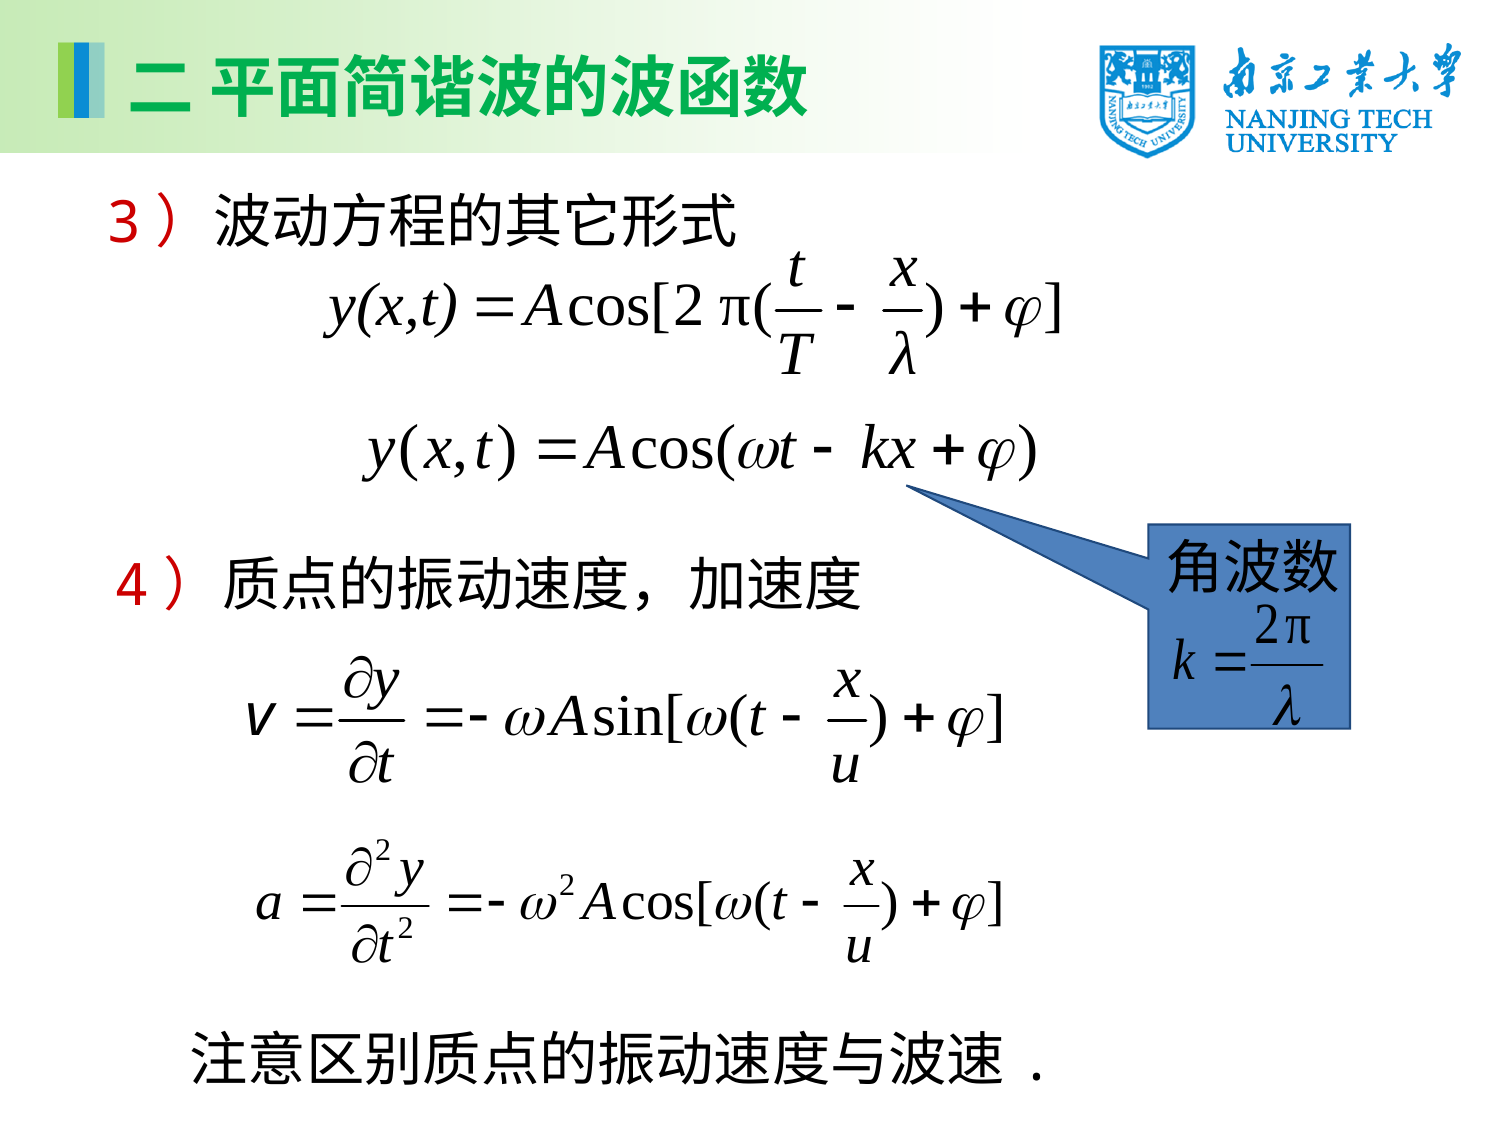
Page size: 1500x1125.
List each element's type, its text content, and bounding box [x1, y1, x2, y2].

text_box 注意区别质点的振动速度与波速. [174, 1014, 1175, 1100]
picture [0, 0, 1500, 1125]
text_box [233, 639, 1019, 798]
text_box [245, 825, 1016, 978]
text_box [350, 407, 1054, 499]
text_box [1148, 522, 1396, 739]
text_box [311, 225, 1076, 391]
text_box 4）质点的振动速度，加速度 [99, 539, 1021, 625]
text_box 二 平面简谐波的波函数 [112, 37, 900, 133]
text_box 3）波动方程的其它形式 [91, 155, 875, 262]
